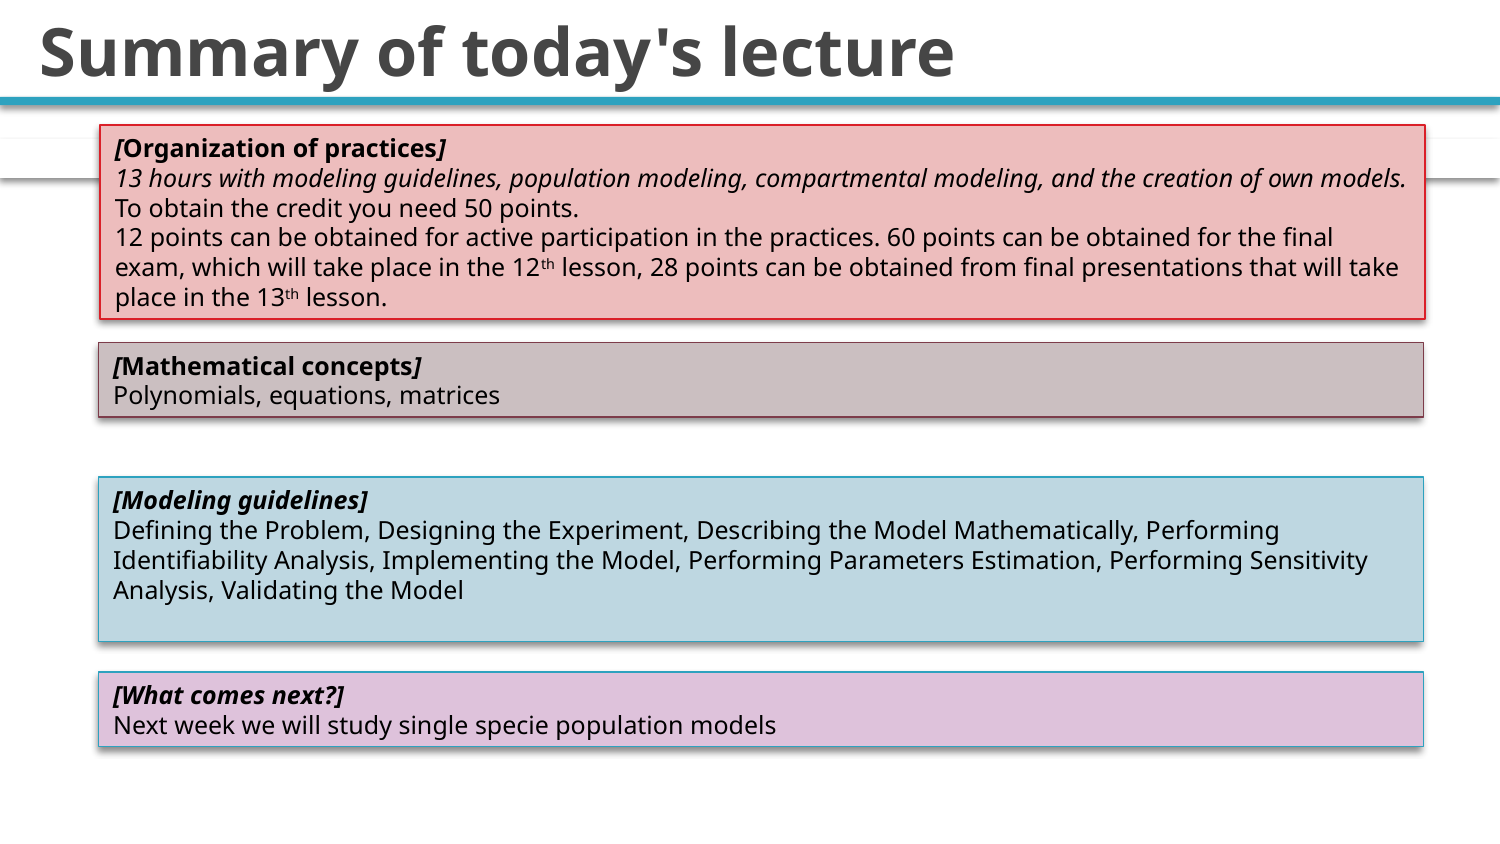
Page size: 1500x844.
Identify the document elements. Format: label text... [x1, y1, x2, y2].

text_box [Organization of practices] 13 hours with modeling guidelines, population modeling, compartmental modeling, and the creation of own models. To obtain the credit you need 50 points. 12 points can be obtained for active participation in the practices. 60 points can be obtained for the final exam, which will take place in the 12th lesson, 28 points can be obtained from final presentations that will take place in the 13th lesson. [99, 124, 1426, 320]
title Summary of today's lecture [24, 19, 1463, 97]
text_box [Modeling guidelines] Defining the Problem, Designing the Experiment, Describing the Model Mathematically, Performing Identifiability Analysis, Implementing the Model, Performing Parameters Estimation, Performing Sensitivity Analysis, Validating the Model [98, 476, 1424, 642]
text_box [Mathematical concepts] Polynomials, equations, matrices [98, 342, 1424, 418]
text_box [What comes next?] Next week we will study single specie population models [98, 671, 1424, 747]
